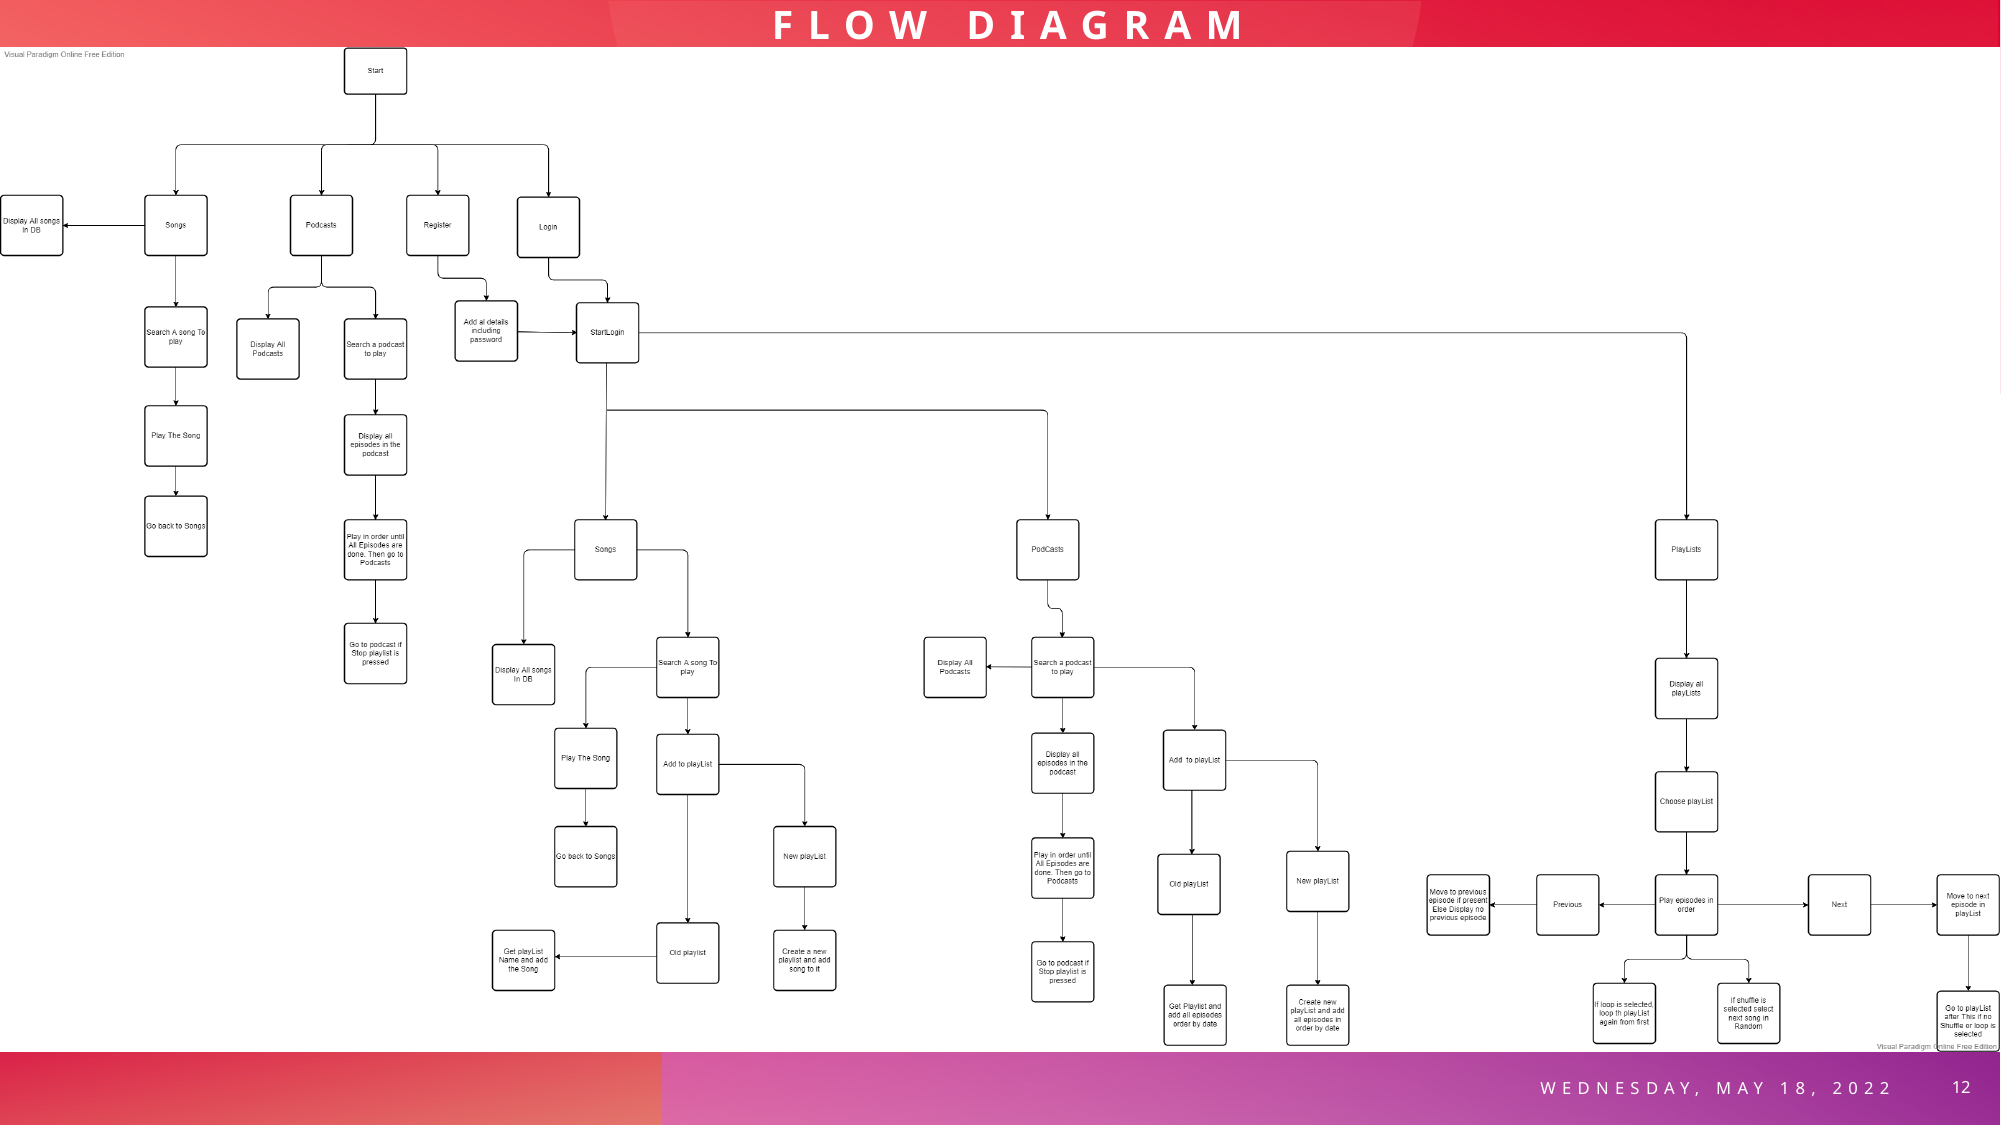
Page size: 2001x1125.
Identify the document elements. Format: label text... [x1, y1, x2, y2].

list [0, 47, 2000, 1052]
title Flow diagram [771, 0, 1342, 47]
slide_number 12 [1913, 1052, 1986, 1125]
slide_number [1297, 1052, 1905, 1125]
